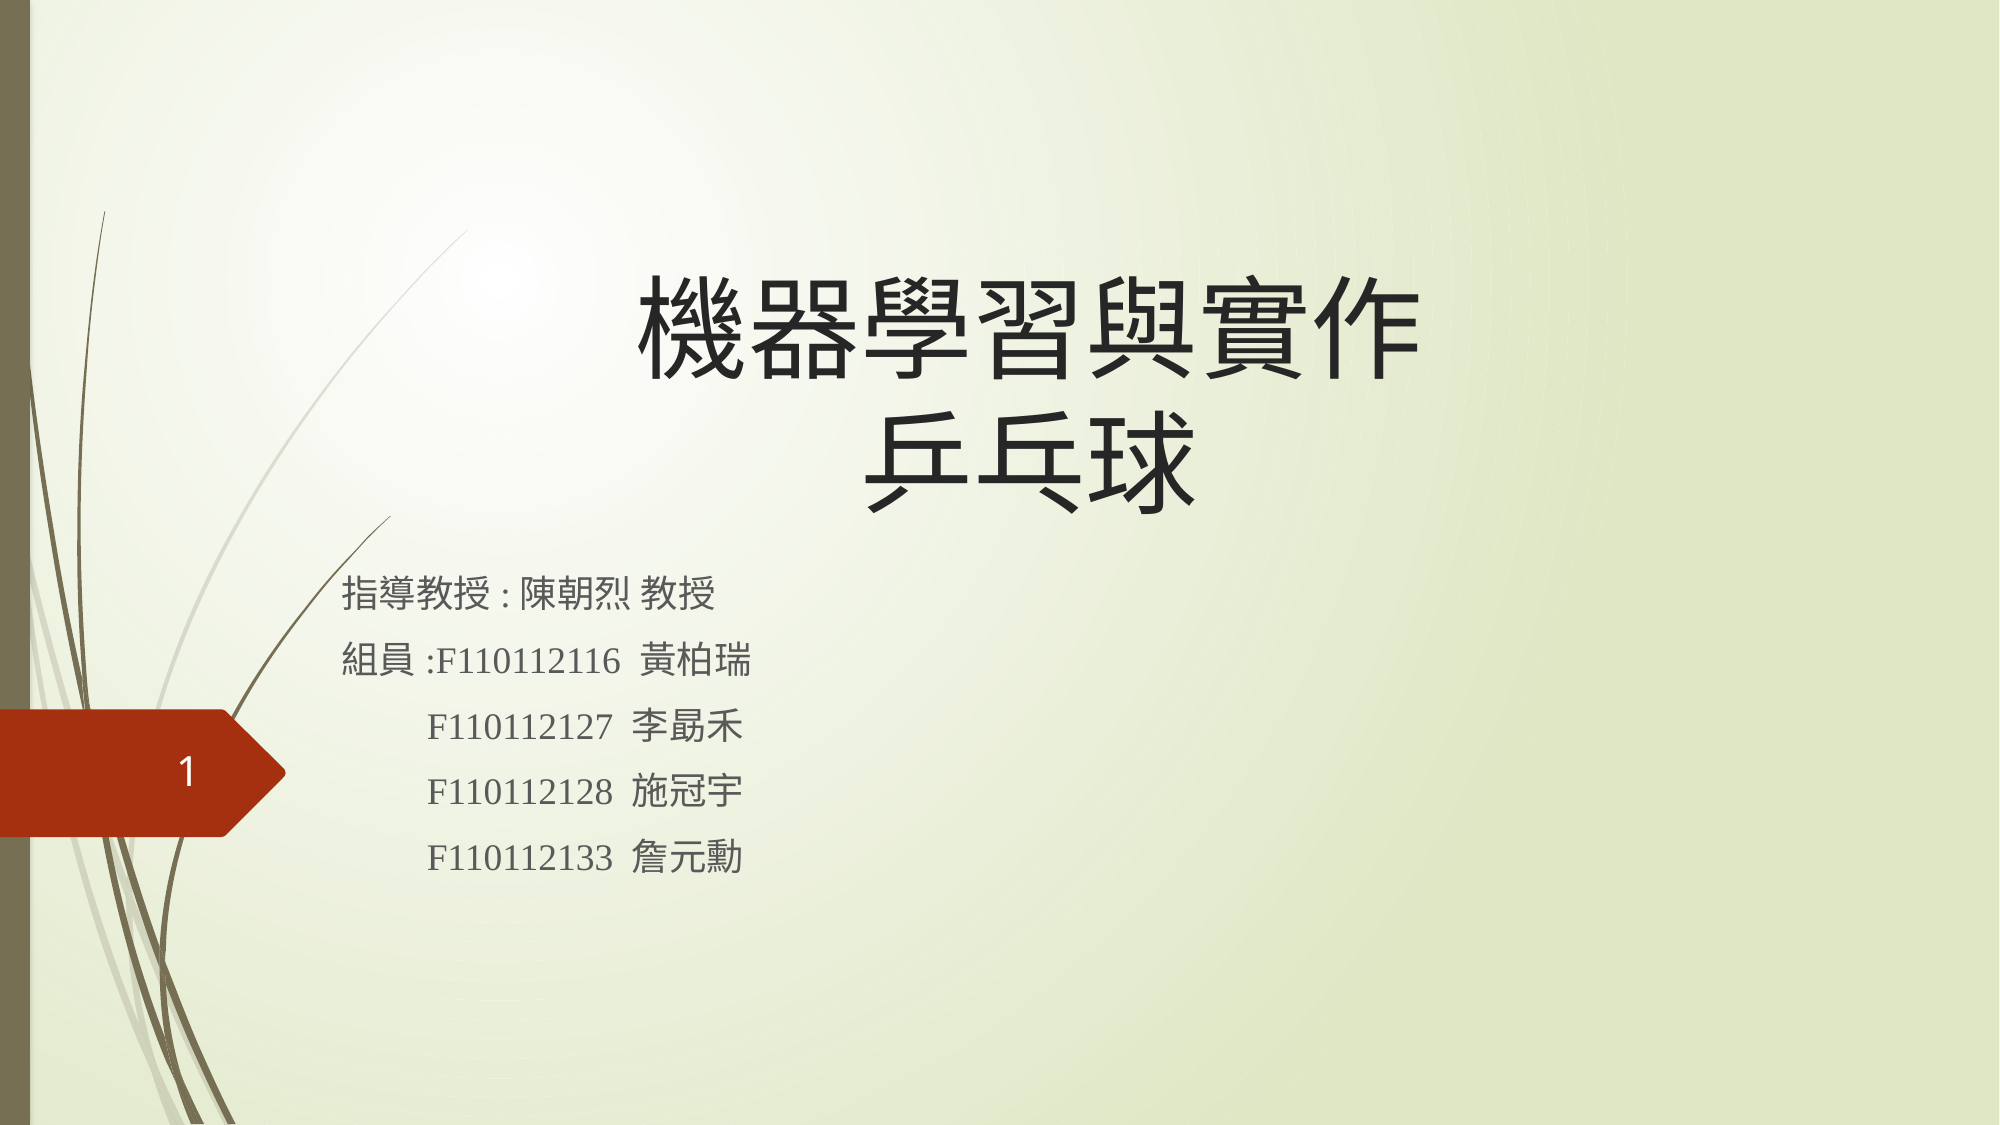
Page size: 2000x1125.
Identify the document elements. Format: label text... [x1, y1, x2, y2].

subtitle 指導教授:陳朝烈 教授 組員:F110112116 黃柏瑞 F110112127 李勗禾 F110112128 施冠宇 F110112133 詹元勳 [326, 562, 1390, 917]
slide_number 1 [87, 743, 216, 803]
title 機器學習與實作 乒乓球 [302, 243, 1756, 536]
